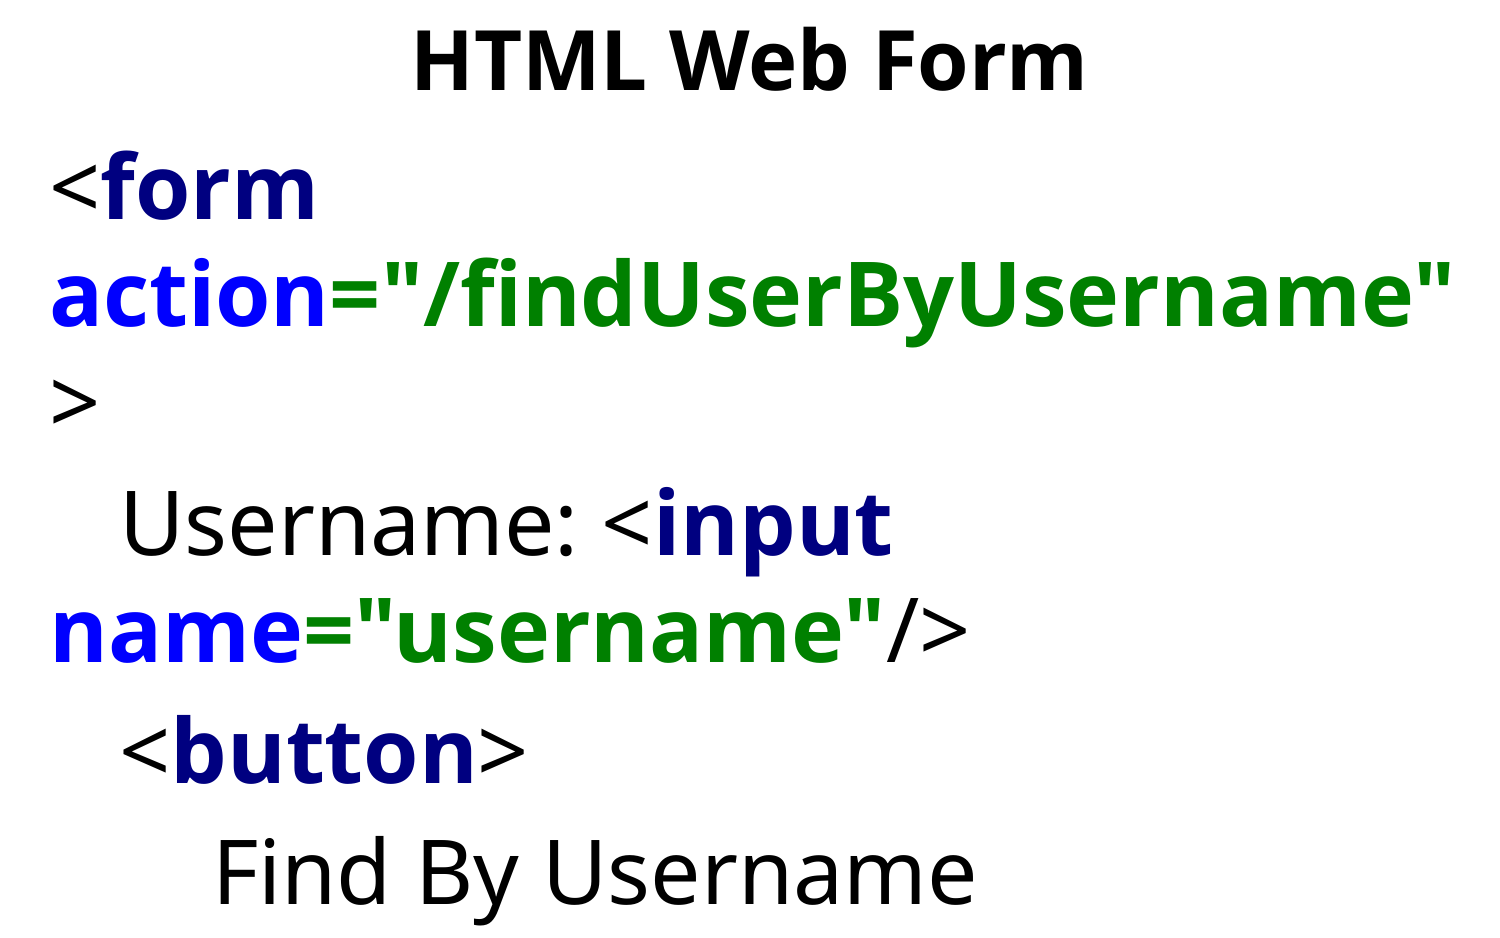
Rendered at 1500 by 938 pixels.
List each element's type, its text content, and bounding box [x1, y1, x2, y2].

list <form action="/findUserByUsername"> Username: <input name="username"/> <button> Find By Username </button> </form> [34, 114, 1500, 938]
title HTML Web Form [0, 0, 1500, 115]
